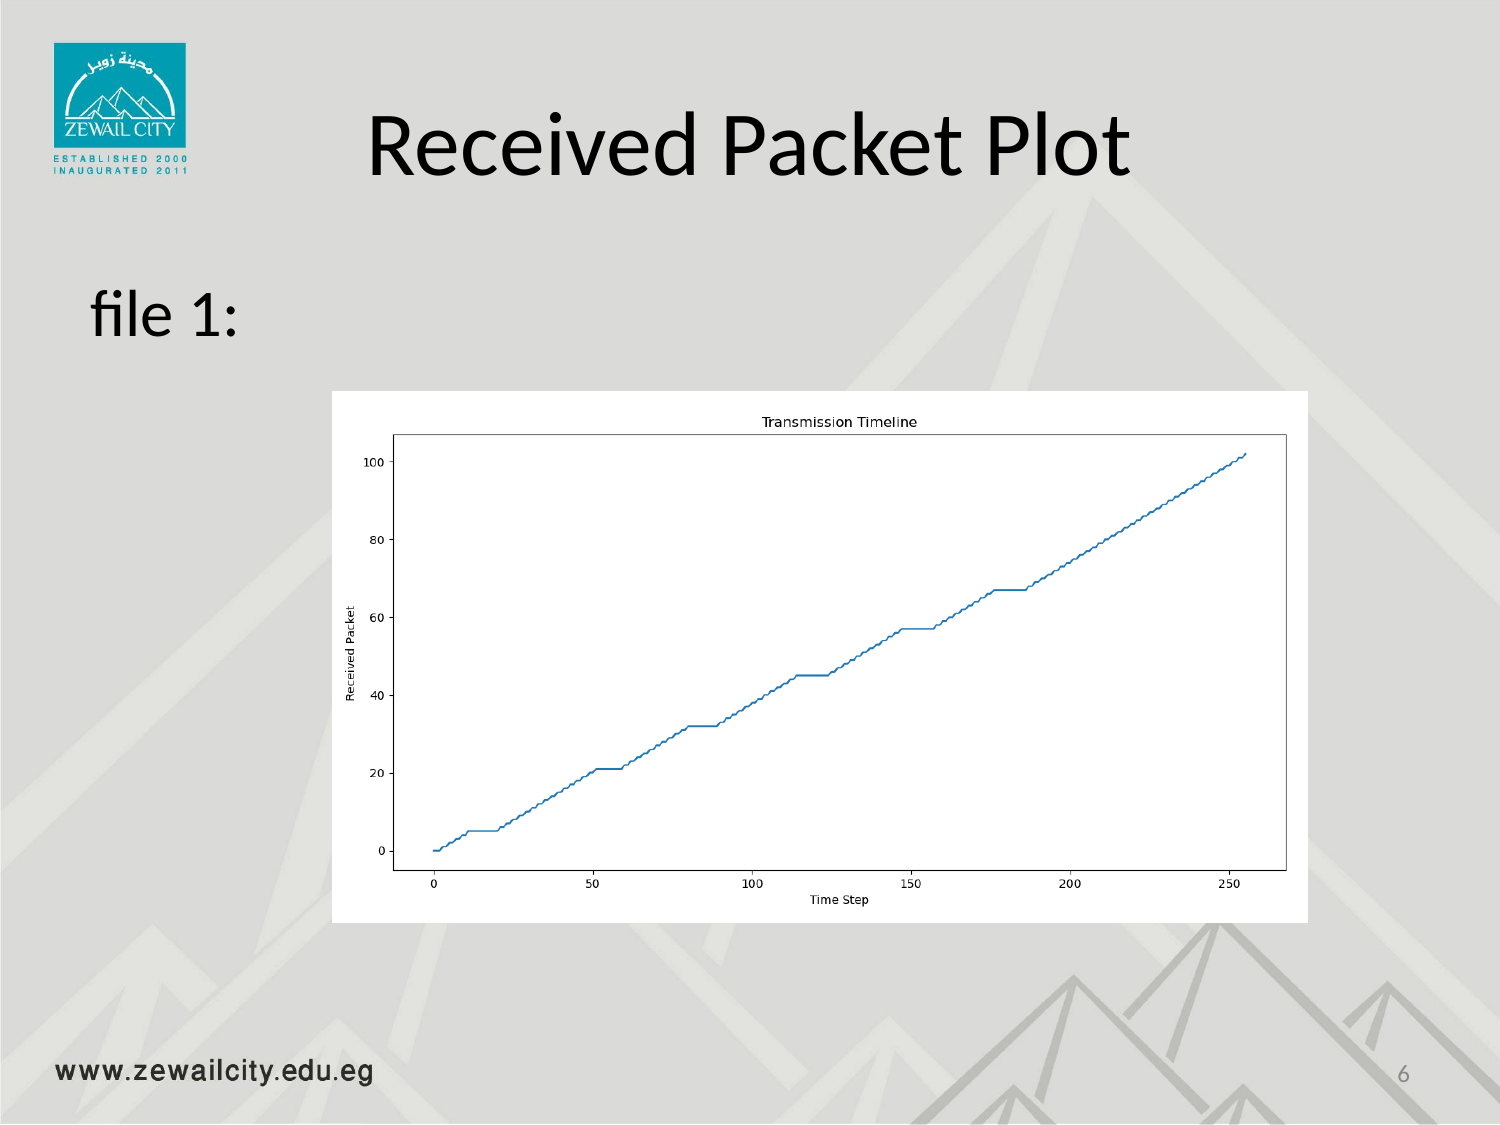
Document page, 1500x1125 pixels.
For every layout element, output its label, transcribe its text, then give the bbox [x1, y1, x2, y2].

title Received Packet Plot [75, 45, 1425, 233]
slide_number ‹#› [1074, 1042, 1425, 1103]
list file 1: [75, 262, 1425, 1005]
picture [0, 0, 1500, 1125]
